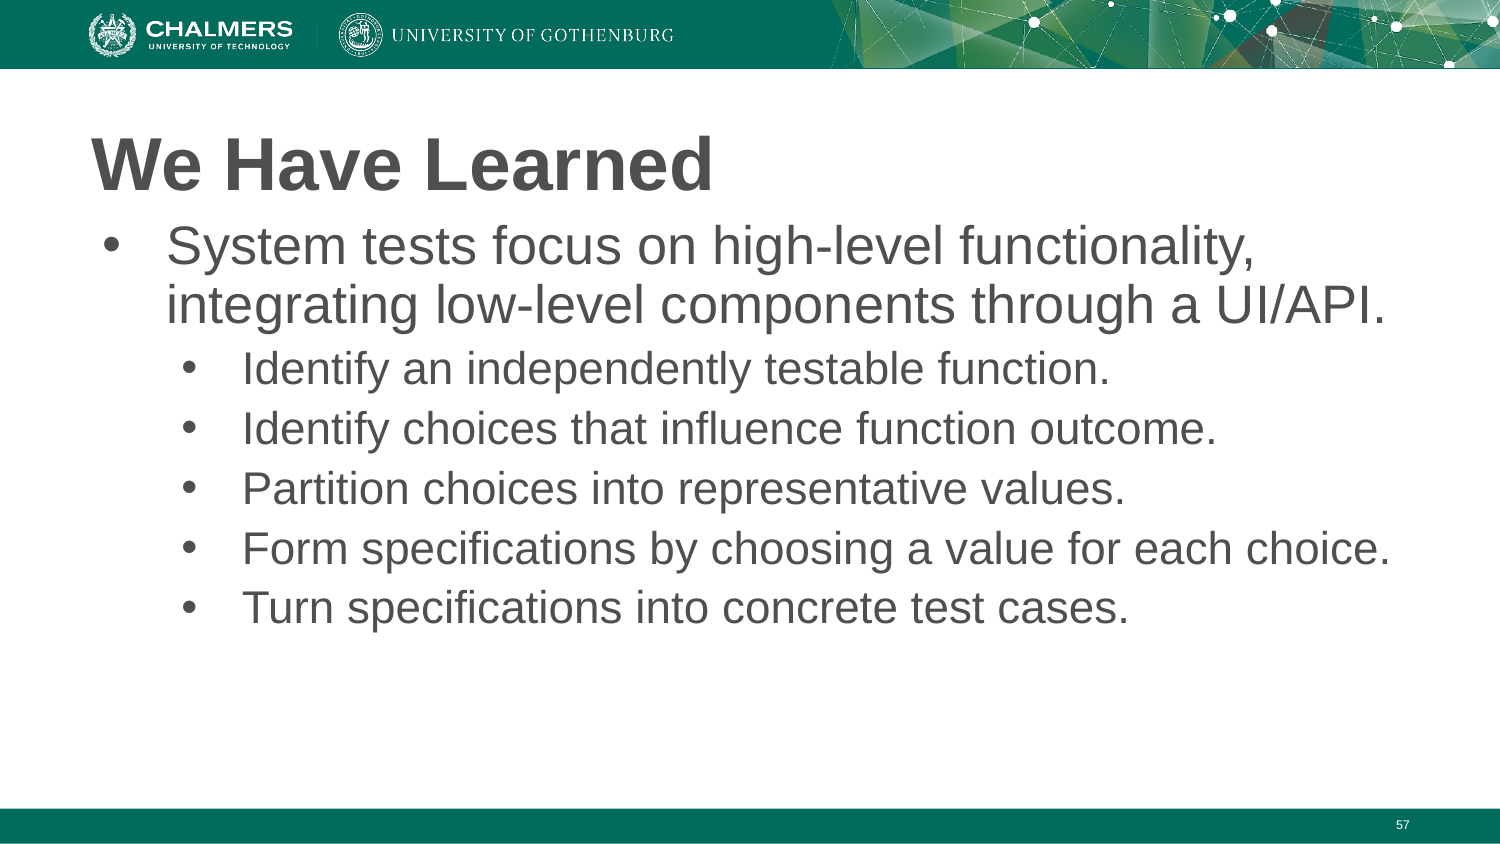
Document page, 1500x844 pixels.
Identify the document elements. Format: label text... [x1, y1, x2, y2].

list System tests focus on high-level functionality, integrating low-level components through a UI/API. Identify an independently testable function. Identify choices that influence function outcome. Partition choices into representative values. Form specifications by choosing a value for each choice. Turn specifications into concrete test cases. [76, 210, 1425, 782]
slide_number ‹#› [1074, 809, 1425, 844]
picture [64, 0, 696, 85]
picture [759, 0, 1500, 68]
title We Have Learned [76, 100, 1425, 210]
